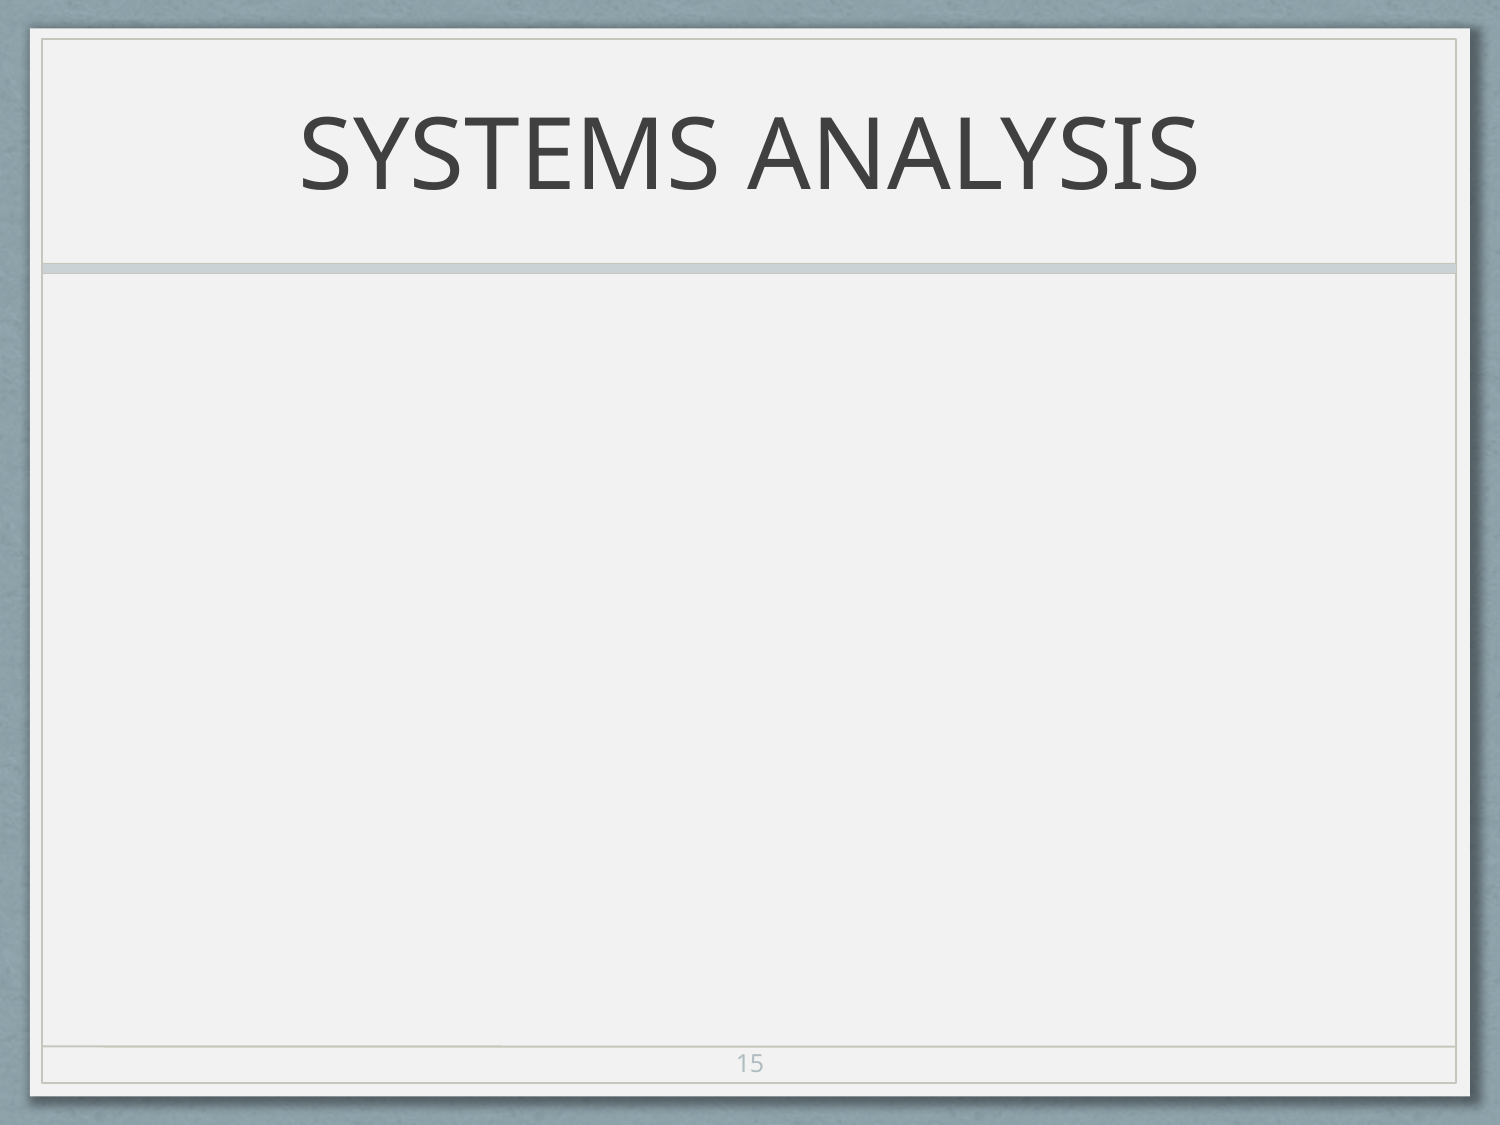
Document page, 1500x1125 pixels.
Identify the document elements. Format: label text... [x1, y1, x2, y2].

slide_number 15 [687, 1042, 813, 1088]
title SYSTEMS ANALYSIS [147, 40, 1353, 260]
